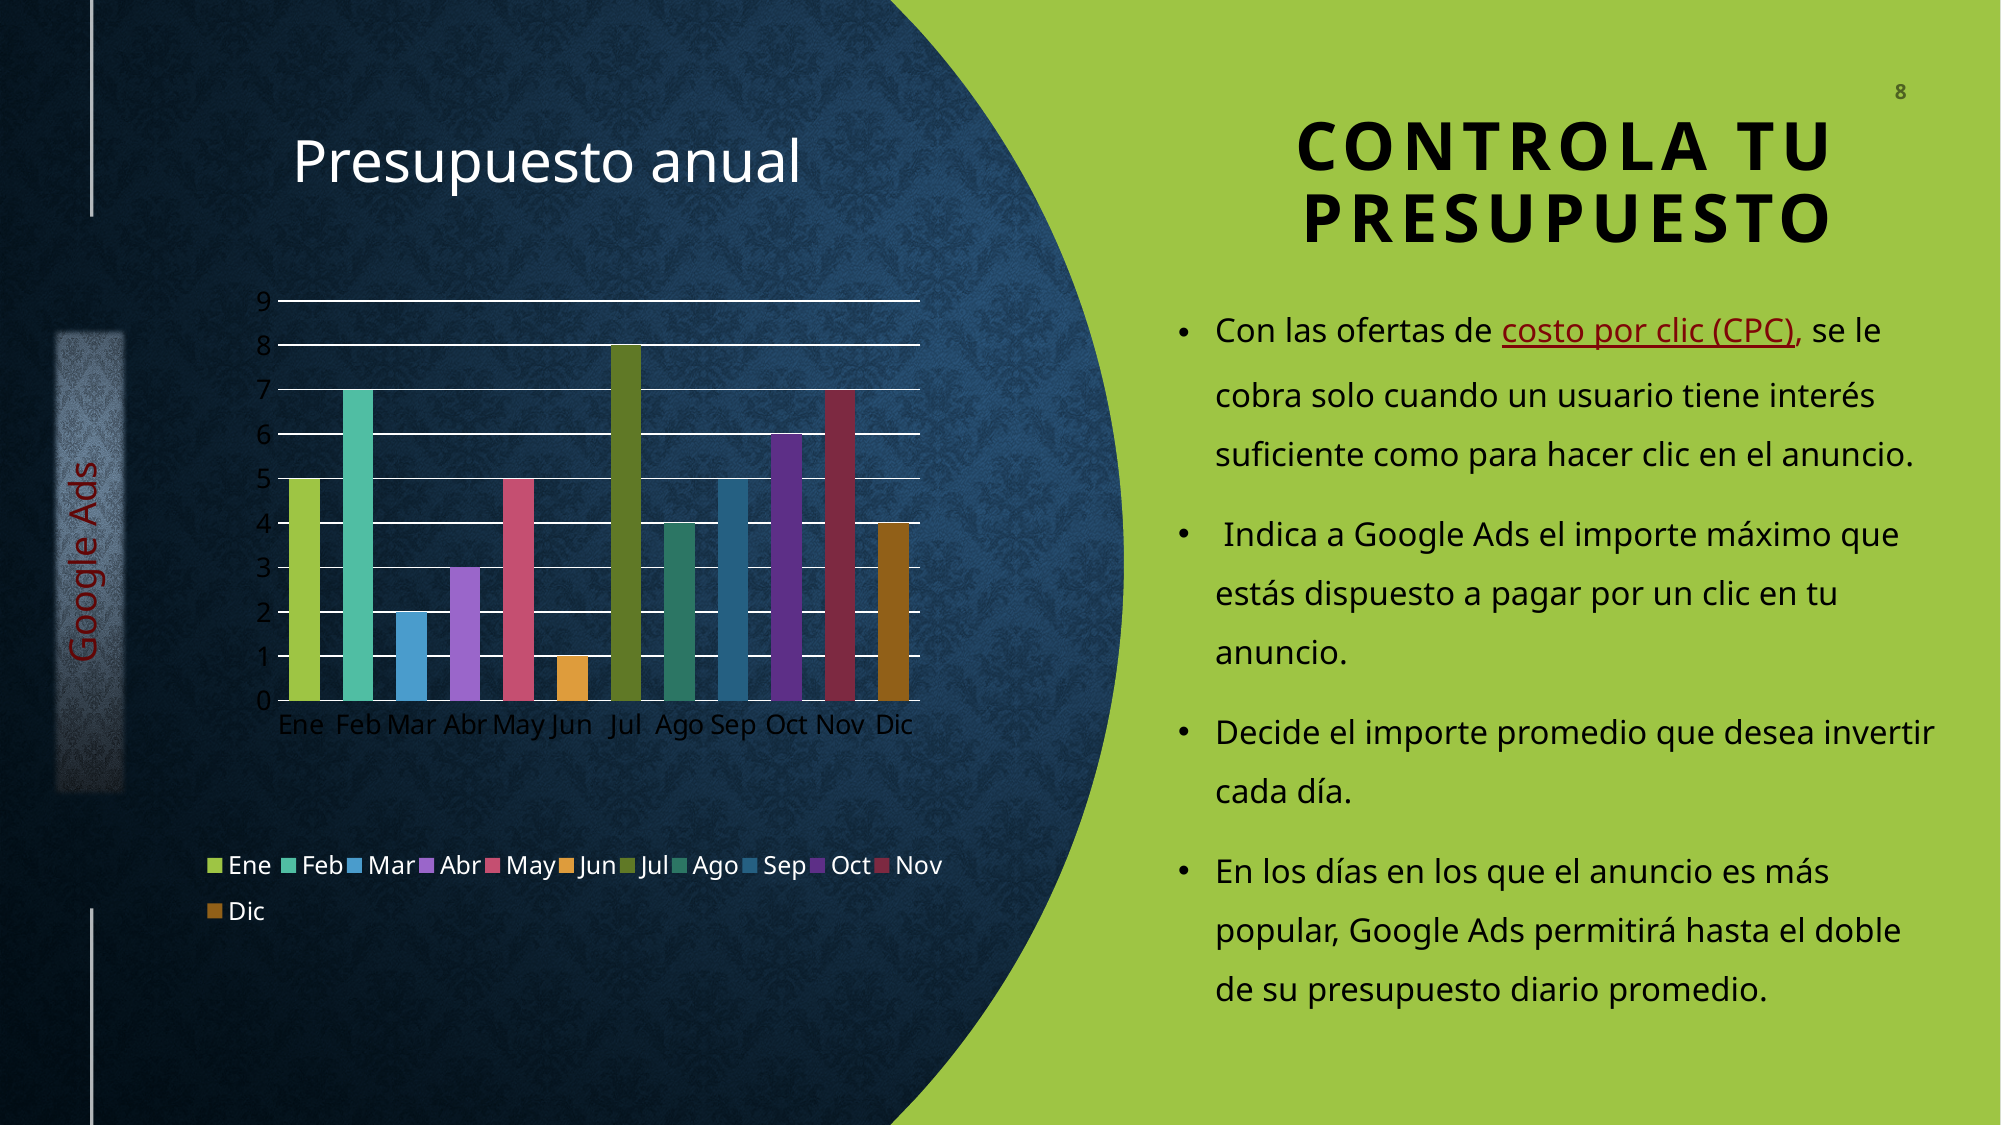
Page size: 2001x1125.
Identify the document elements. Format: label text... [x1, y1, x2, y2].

title Controla Tu presupuesto [1196, 101, 1938, 269]
text_box Google Ads [60, 336, 120, 789]
chart [180, 84, 1001, 1058]
list Con las ofertas de costo por clic (CPC), se le cobra solo cuando un usuario tiene interés suficiente como para hacer clic en el anuncio. Indica a Google Ads el importe máximo que estás dispuesto a pagar por un clic en tu anuncio. Decide el importe promedio que desea invertir cada día. En los días en los que el anuncio es más popular, Google Ads permitirá hasta el doble de su presupuesto diario promedio. [1178, 279, 1938, 1019]
